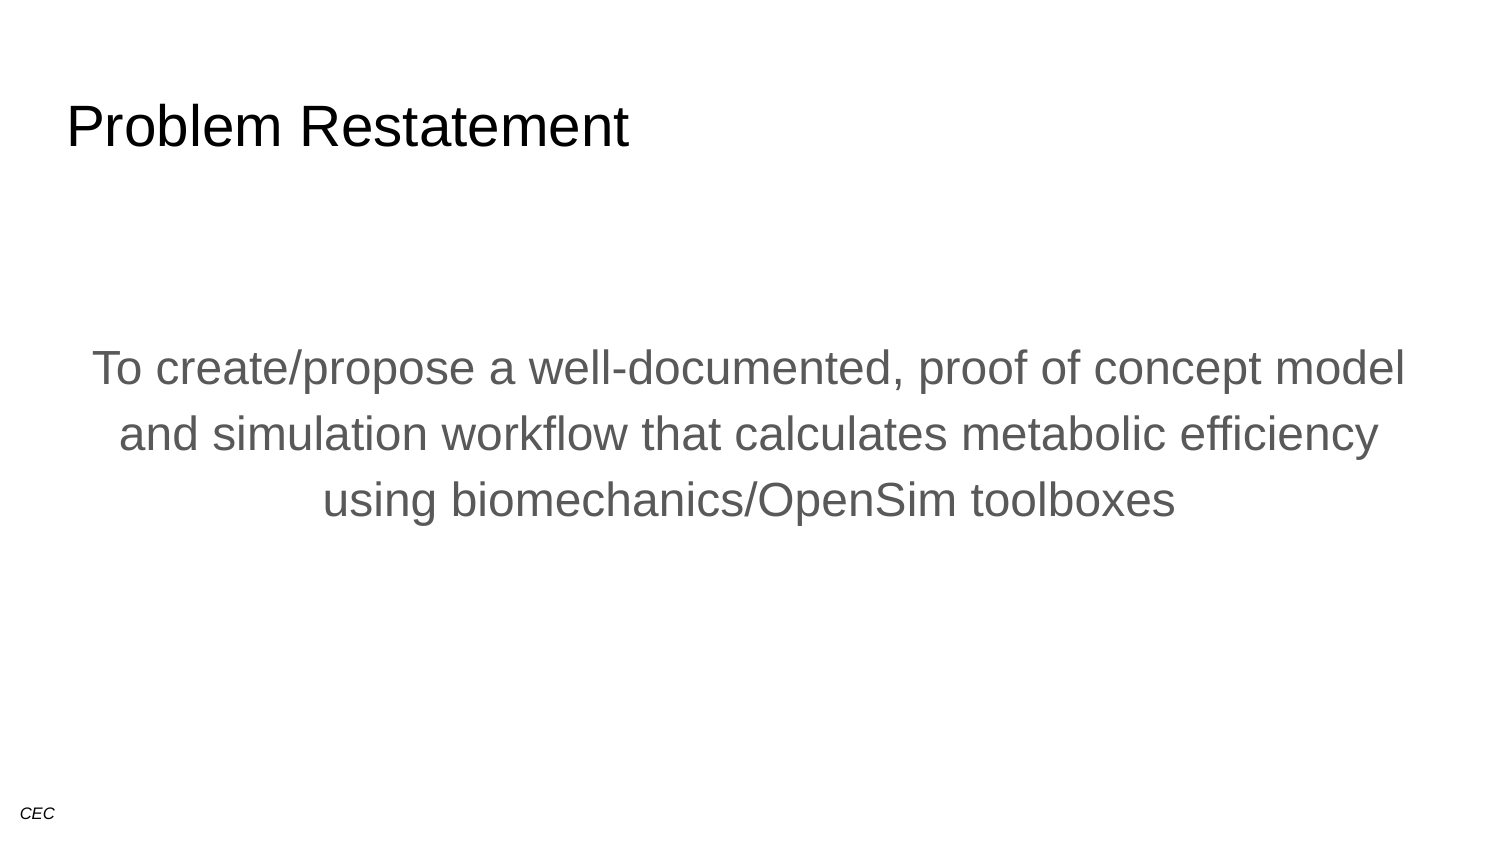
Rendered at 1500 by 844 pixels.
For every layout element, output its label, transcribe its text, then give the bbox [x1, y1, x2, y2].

title Problem Restatement [51, 72, 1449, 167]
text_box CEC [4, 793, 83, 834]
list To create/propose a well-documented, proof of concept model and simulation workflow that calculates metabolic efficiency using biomechanics/OpenSim toolboxes [51, 189, 1449, 750]
